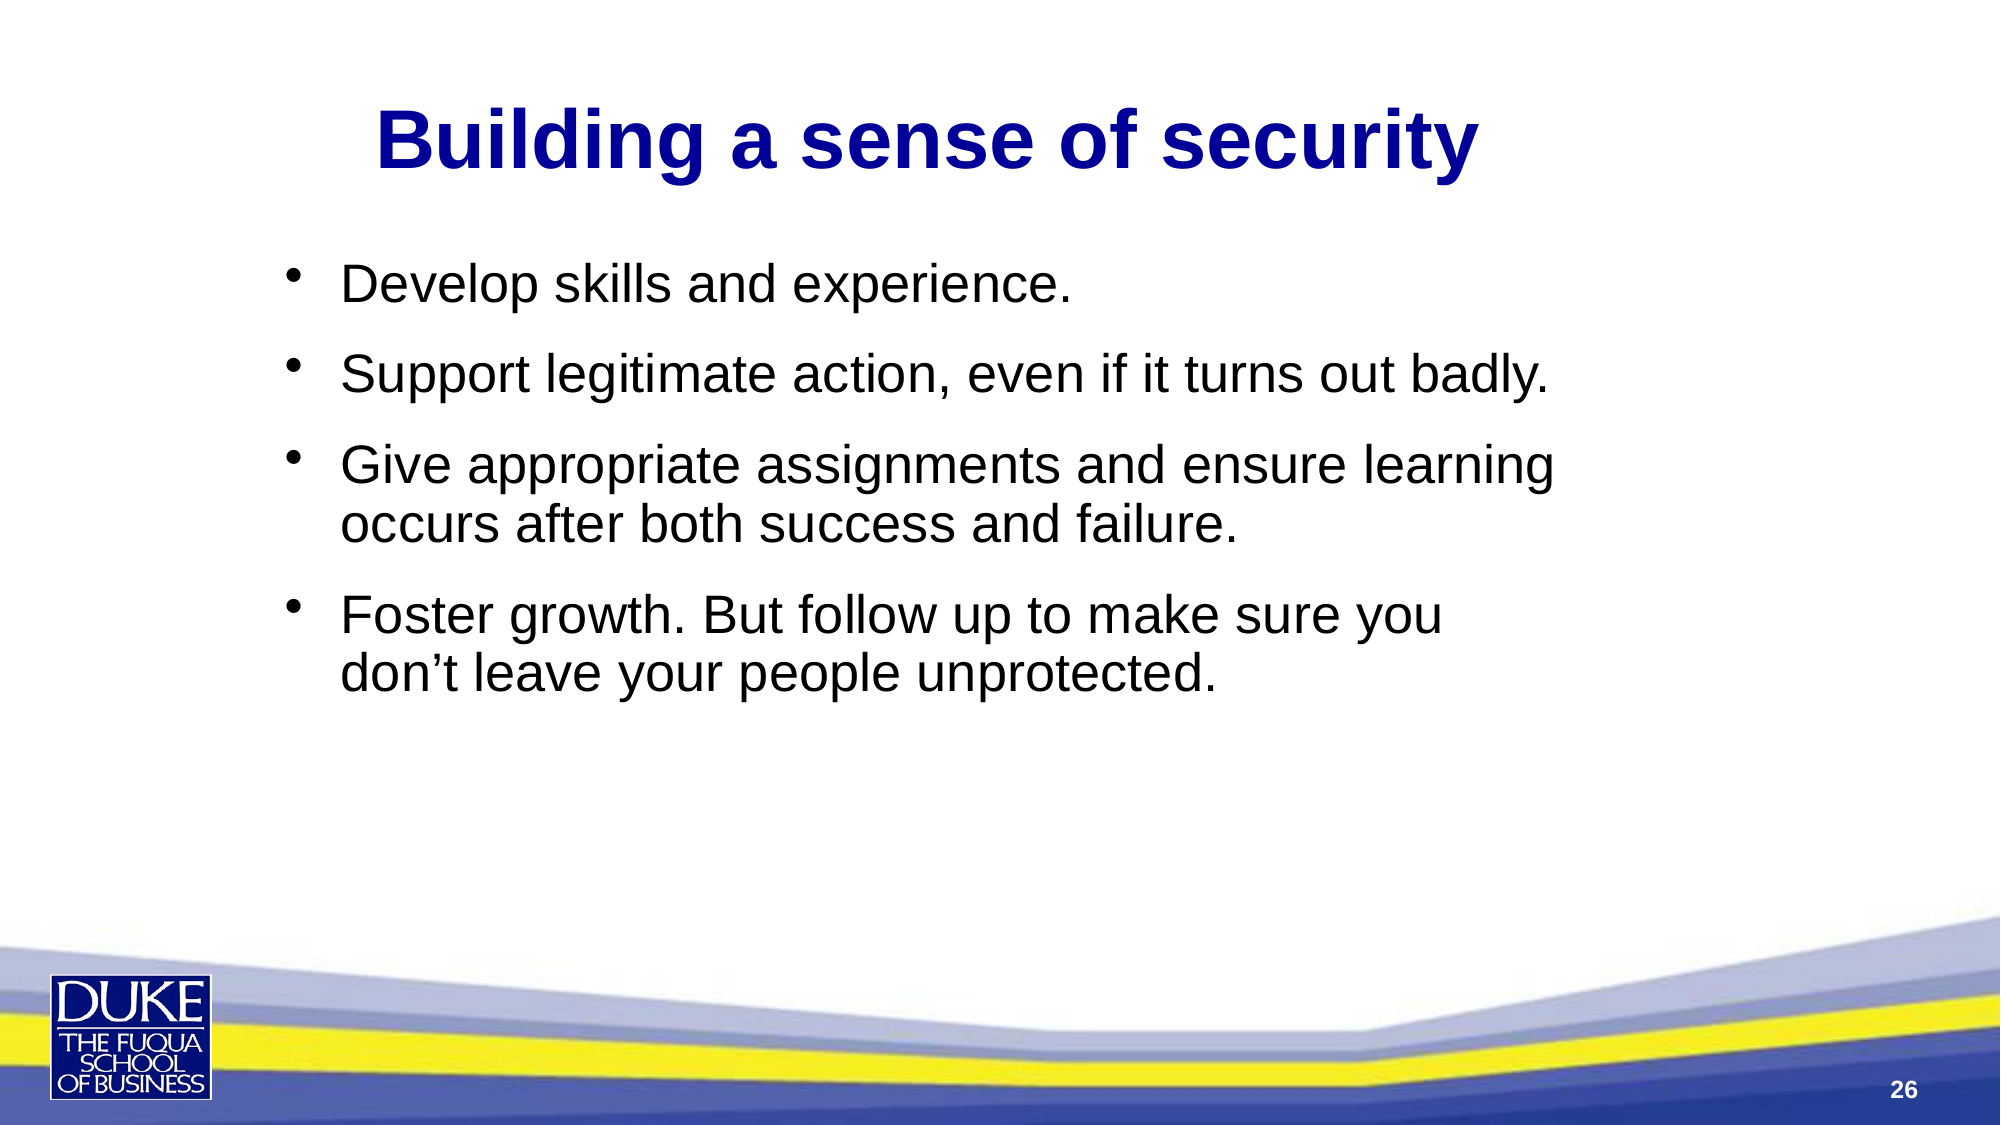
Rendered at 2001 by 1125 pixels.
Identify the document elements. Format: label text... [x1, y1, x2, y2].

list Develop skills and experience. Support legitimate action, even if it turns out badly. Give appropriate assignments and ensure learning occurs after both success and failure. Foster growth. But follow up to make sure you don’t leave your people unprotected. [284, 254, 1572, 906]
slide_number 26 [1849, 1058, 1934, 1112]
picture [0, 0, 2000, 1125]
title Building a sense of security [324, 72, 1531, 198]
